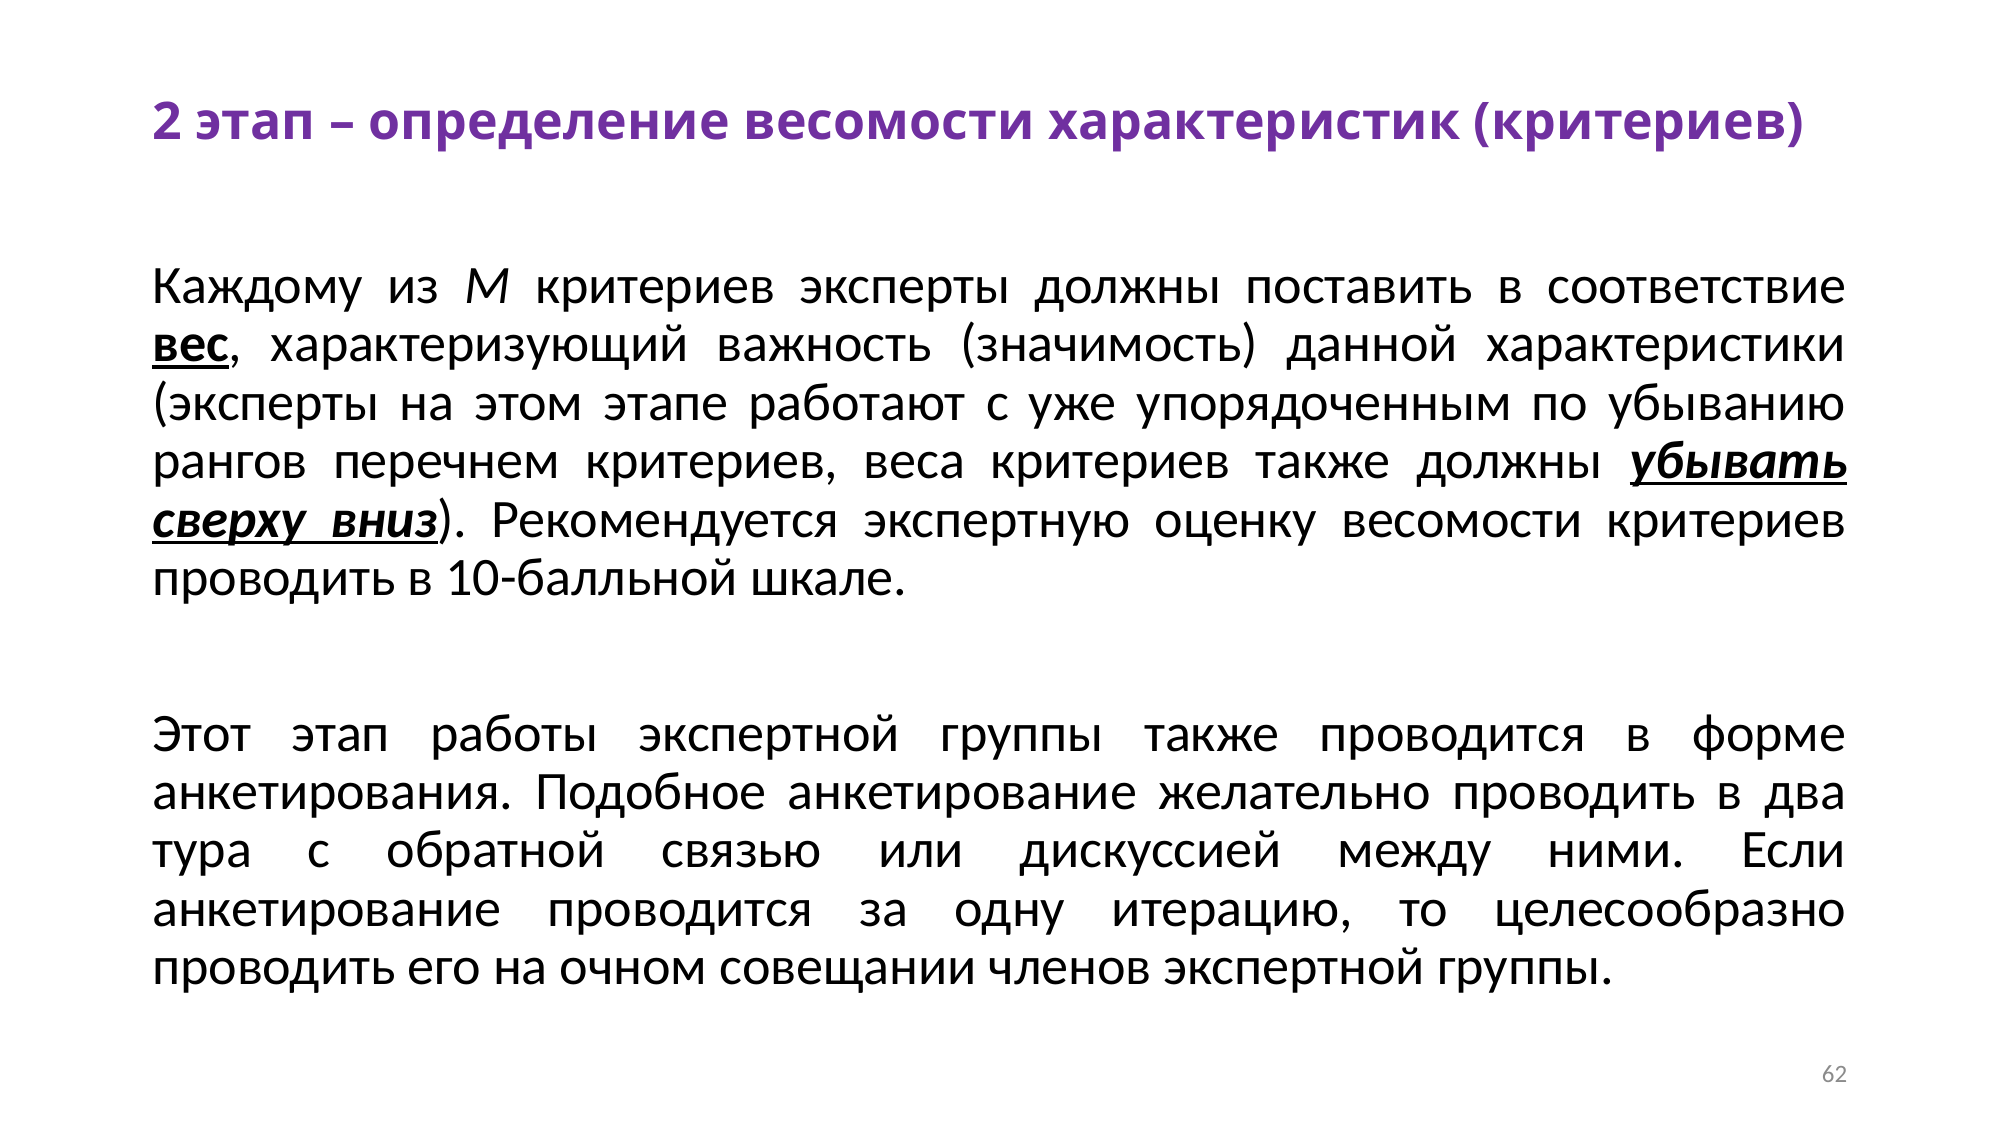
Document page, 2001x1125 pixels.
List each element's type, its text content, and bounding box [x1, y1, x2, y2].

slide_number 62 [1412, 1042, 1863, 1103]
list Каждому из M критериев эксперты должны поставить в соответствие вес, характеризующий важность (значимость) данной характеристики (эксперты на этом этапе работают с уже упорядоченным по убыванию рангов перечнем критериев, веса критериев также должны убывать сверху вниз). Рекомендуется экспертную оценку весомости критериев проводить в 10-балльной шкале. Этот этап работы экспертной группы также проводится в форме анкетирования. Подобное анкетирование желательно проводить в два тура с обратной связью или дискуссией между ними. Если анкетирование проводится за одну итерацию, то целесообразно проводить его на очном совещании членов экспертной группы. [137, 249, 1863, 1014]
title 2 этап – определение весомости характеристик (критериев) [137, 59, 1863, 178]
